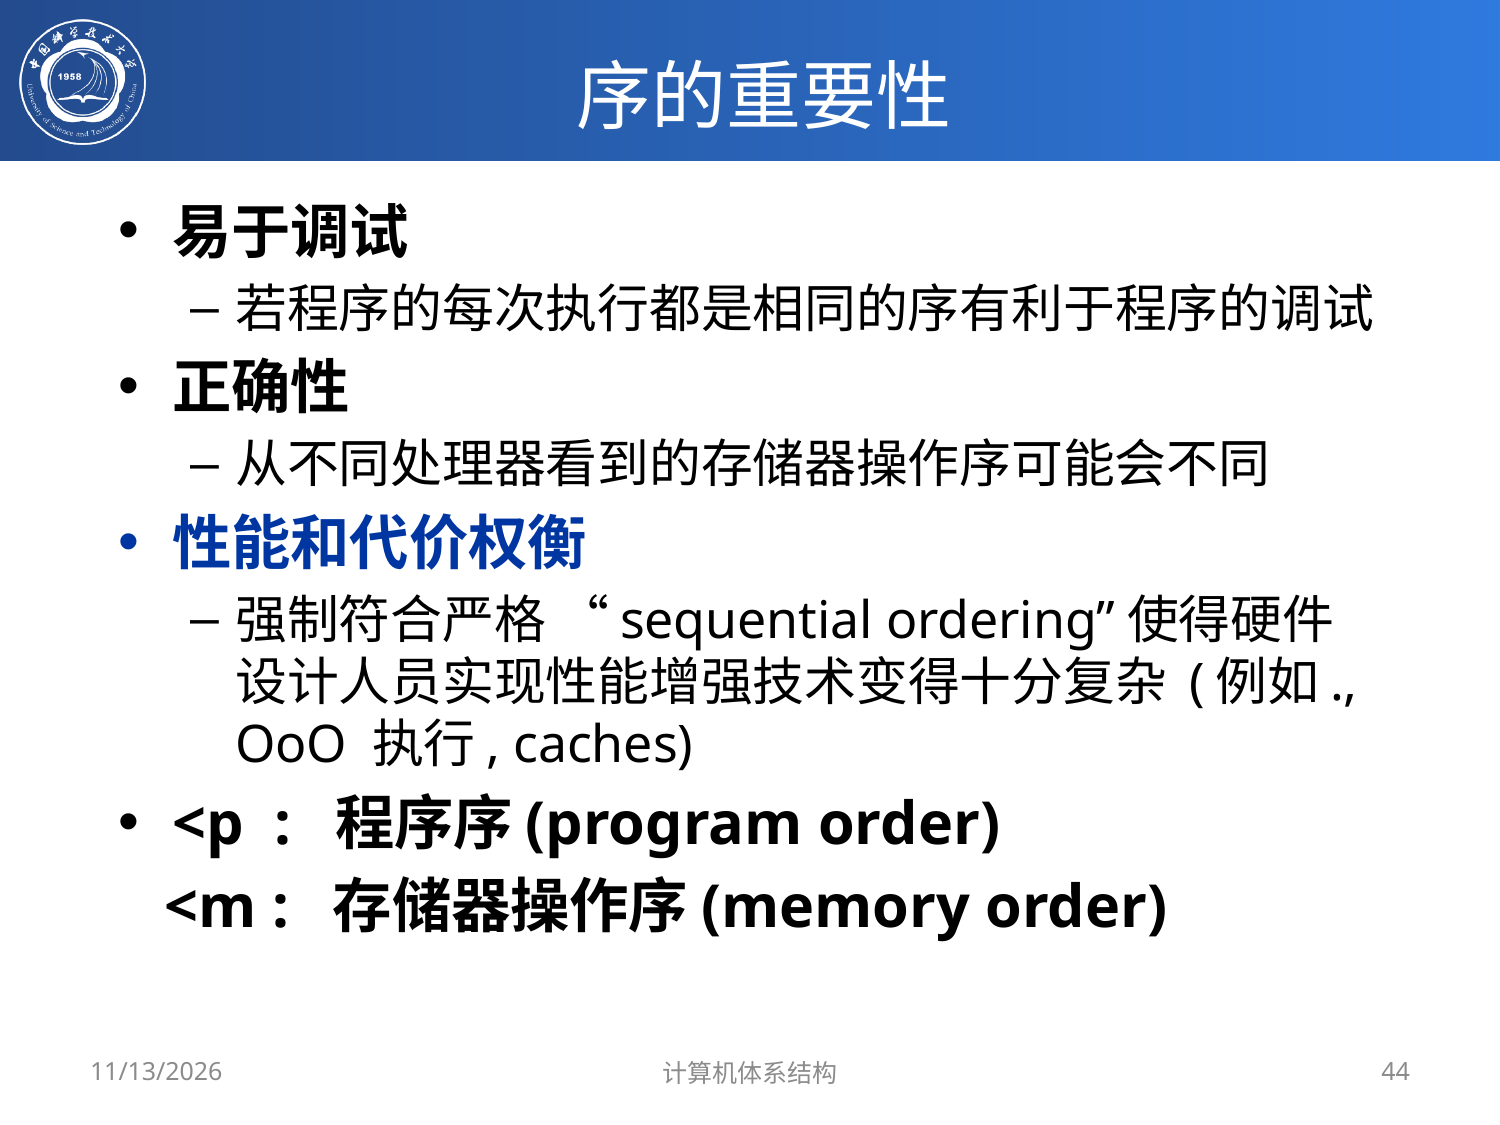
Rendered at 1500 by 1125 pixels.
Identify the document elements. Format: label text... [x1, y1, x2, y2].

list 易于调试 若程序的每次执行都是相同的序有利于程序的调试 正确性 从不同处理器看到的存储器操作序可能会不同 性能和代价权衡 强制符合严格 “sequential ordering”使得硬件设计人员实现性能增强技术变得十分复杂 (例如., OoO 执行, caches) <p : 程序序(program order) <m : 存储器操作序(memory order) [103, 186, 1397, 1014]
picture [19, 19, 146, 145]
title 序的重要性 [117, 30, 1412, 157]
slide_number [75, 1042, 425, 1103]
footer 计算机体系结构 [512, 1042, 988, 1103]
slide_number 44 [1074, 1042, 1425, 1103]
